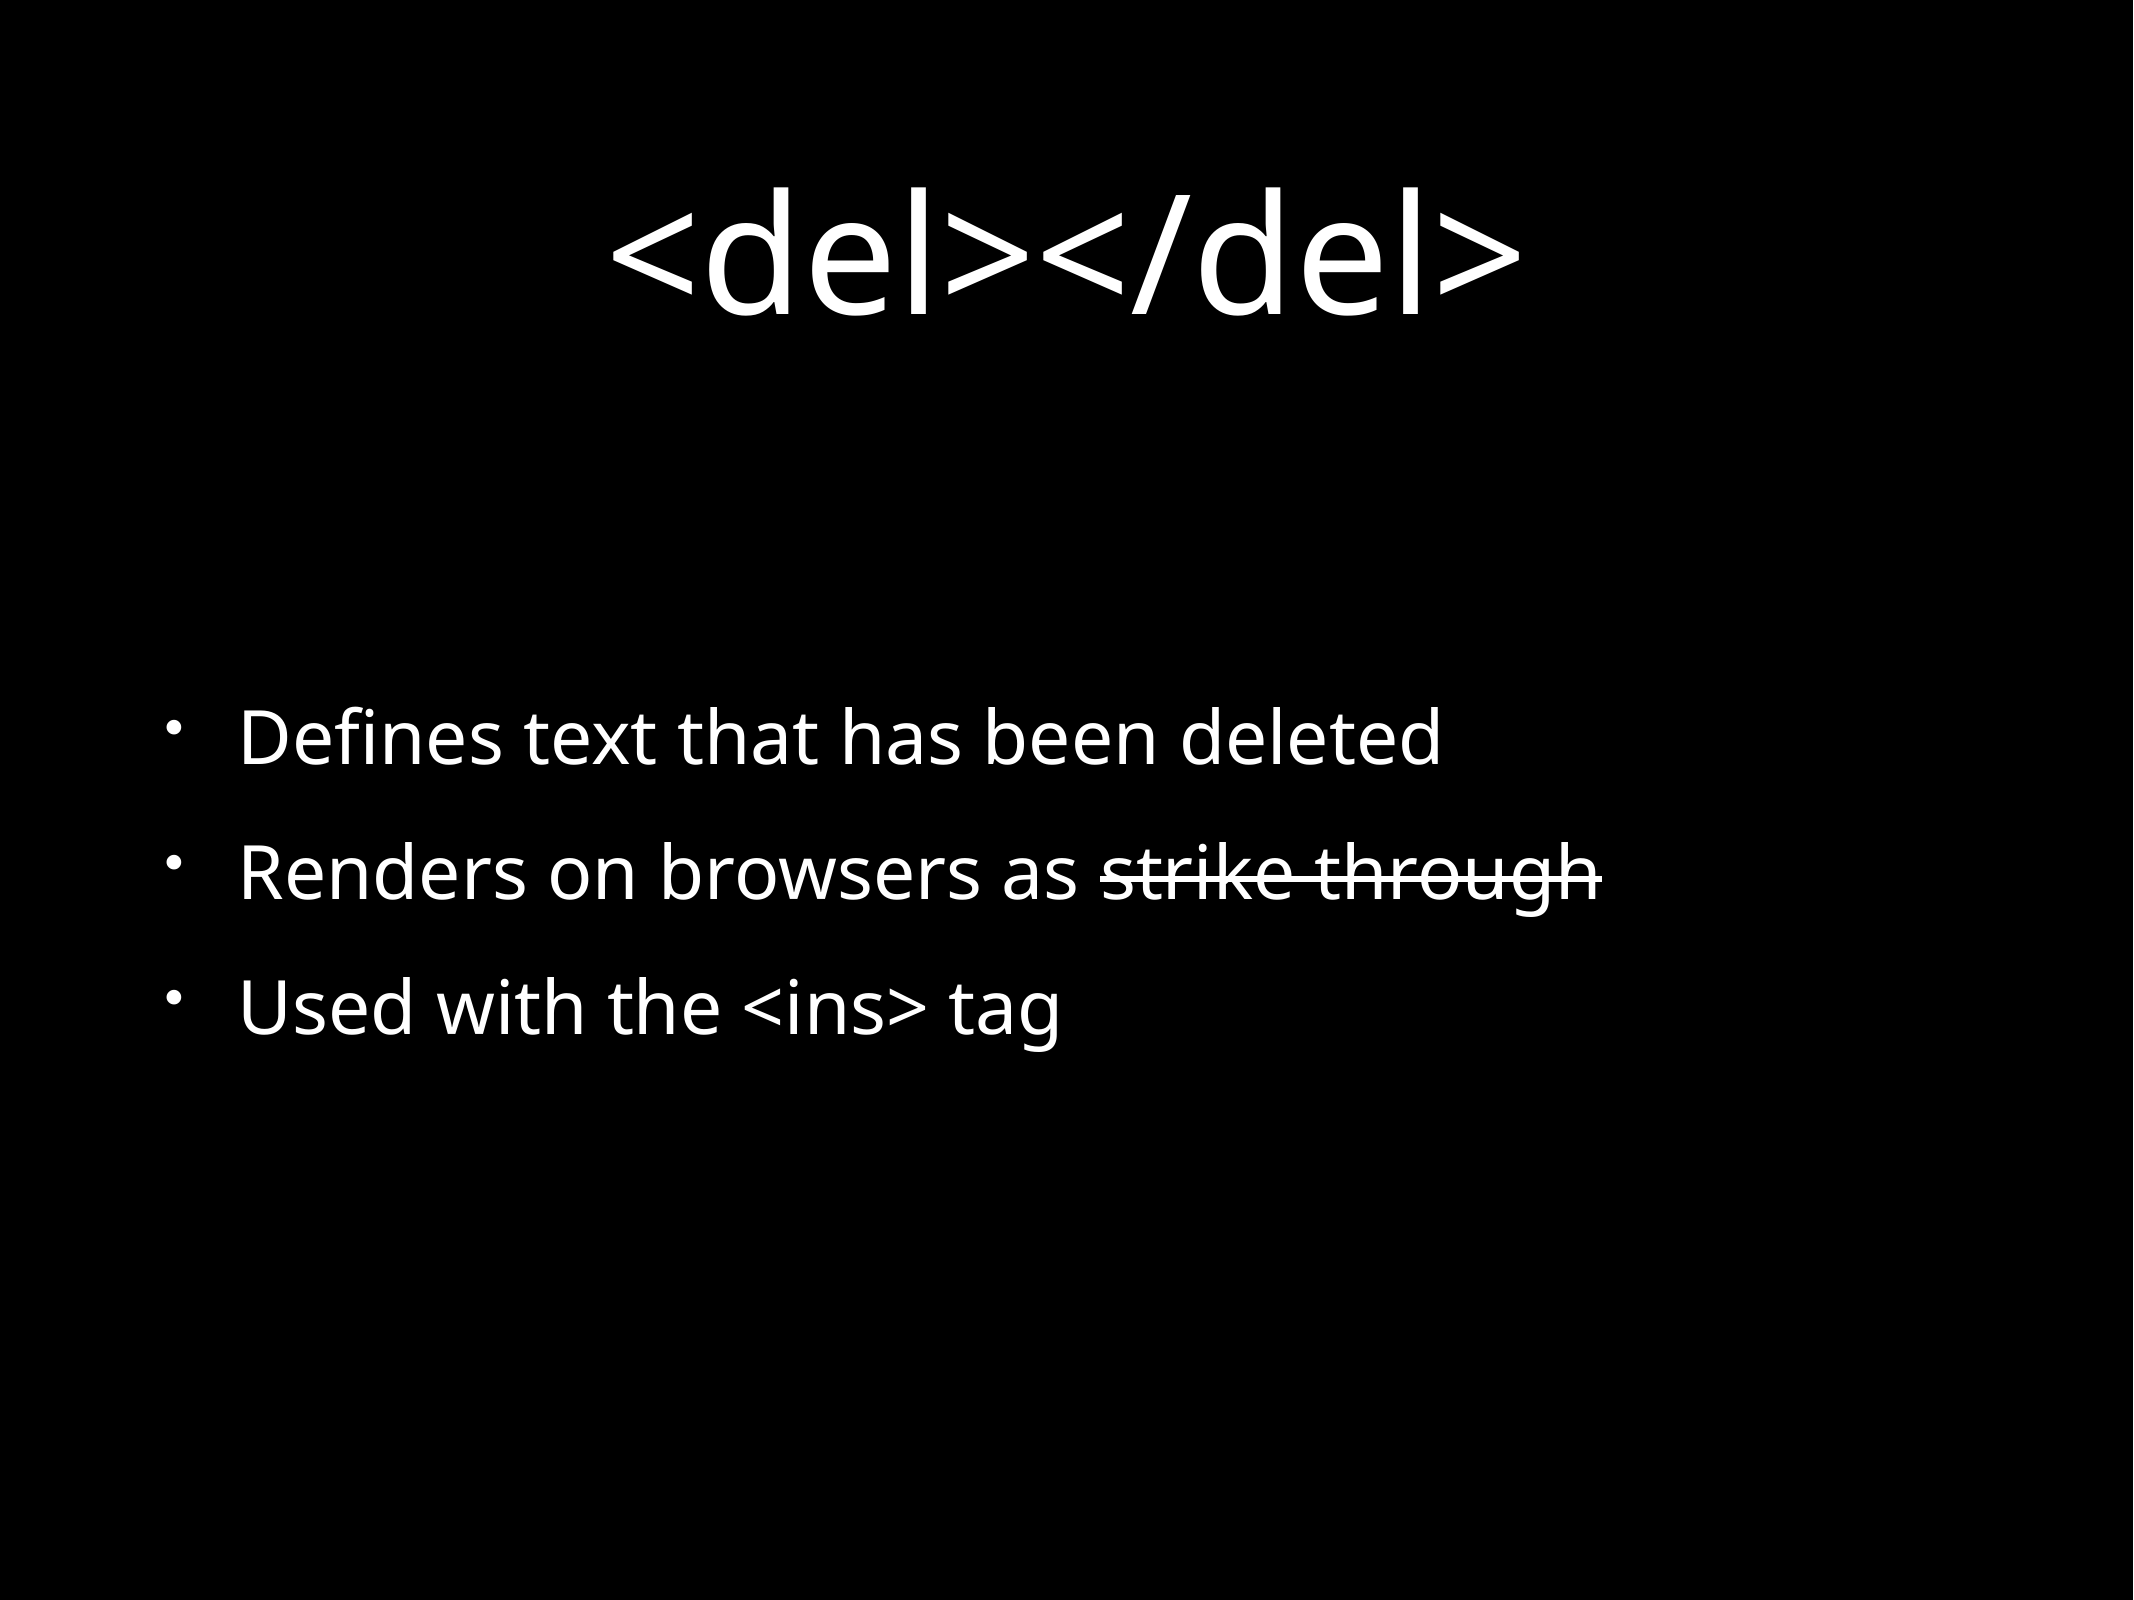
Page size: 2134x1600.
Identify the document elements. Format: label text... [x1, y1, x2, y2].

title <del></del> [155, 70, 1978, 426]
list Defines text that has been deleted Renders on browsers as strike through Used with the <ins> tag [155, 635, 1978, 1069]
